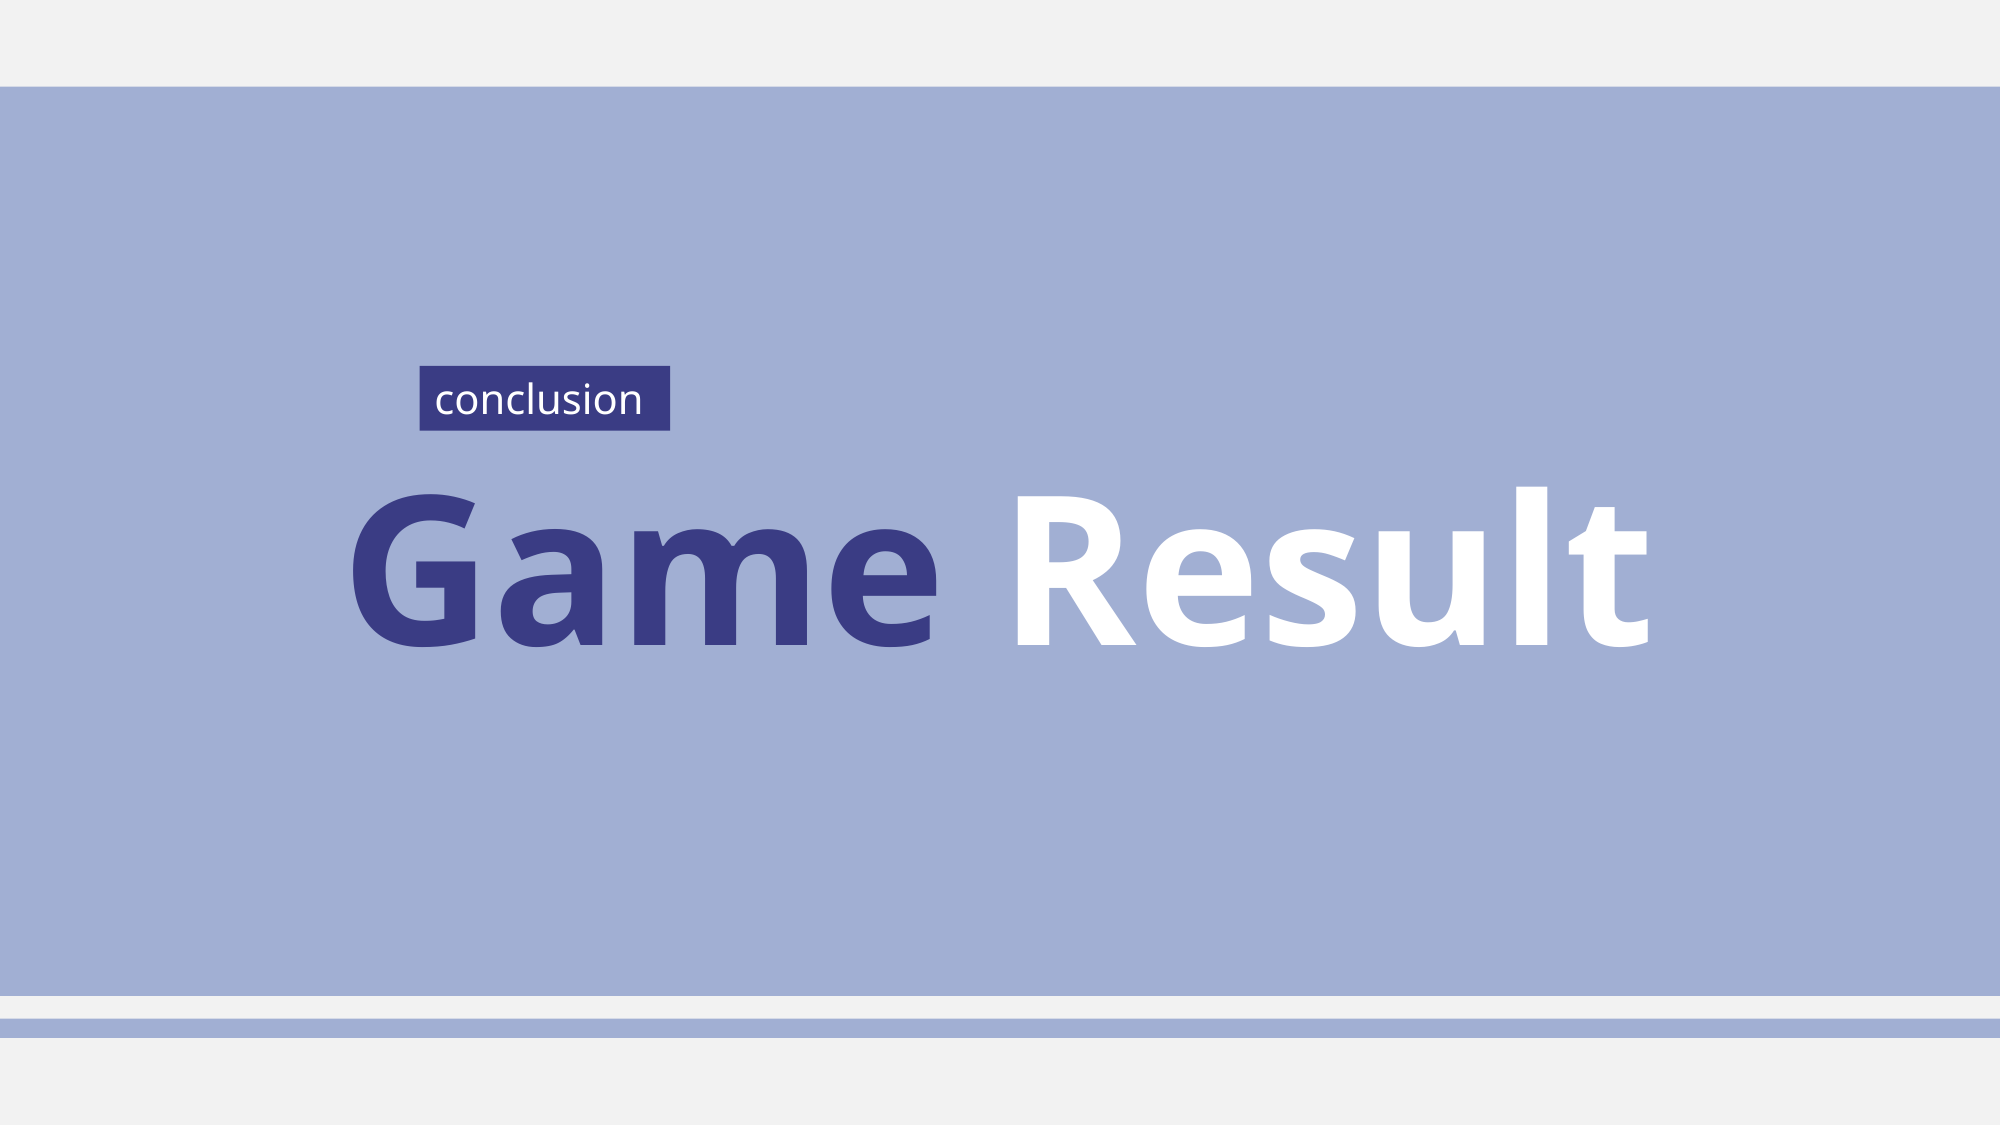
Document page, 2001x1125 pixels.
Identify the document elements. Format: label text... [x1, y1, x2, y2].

text_box Game Result [327, 430, 1670, 695]
text_box conclusion [419, 365, 671, 431]
